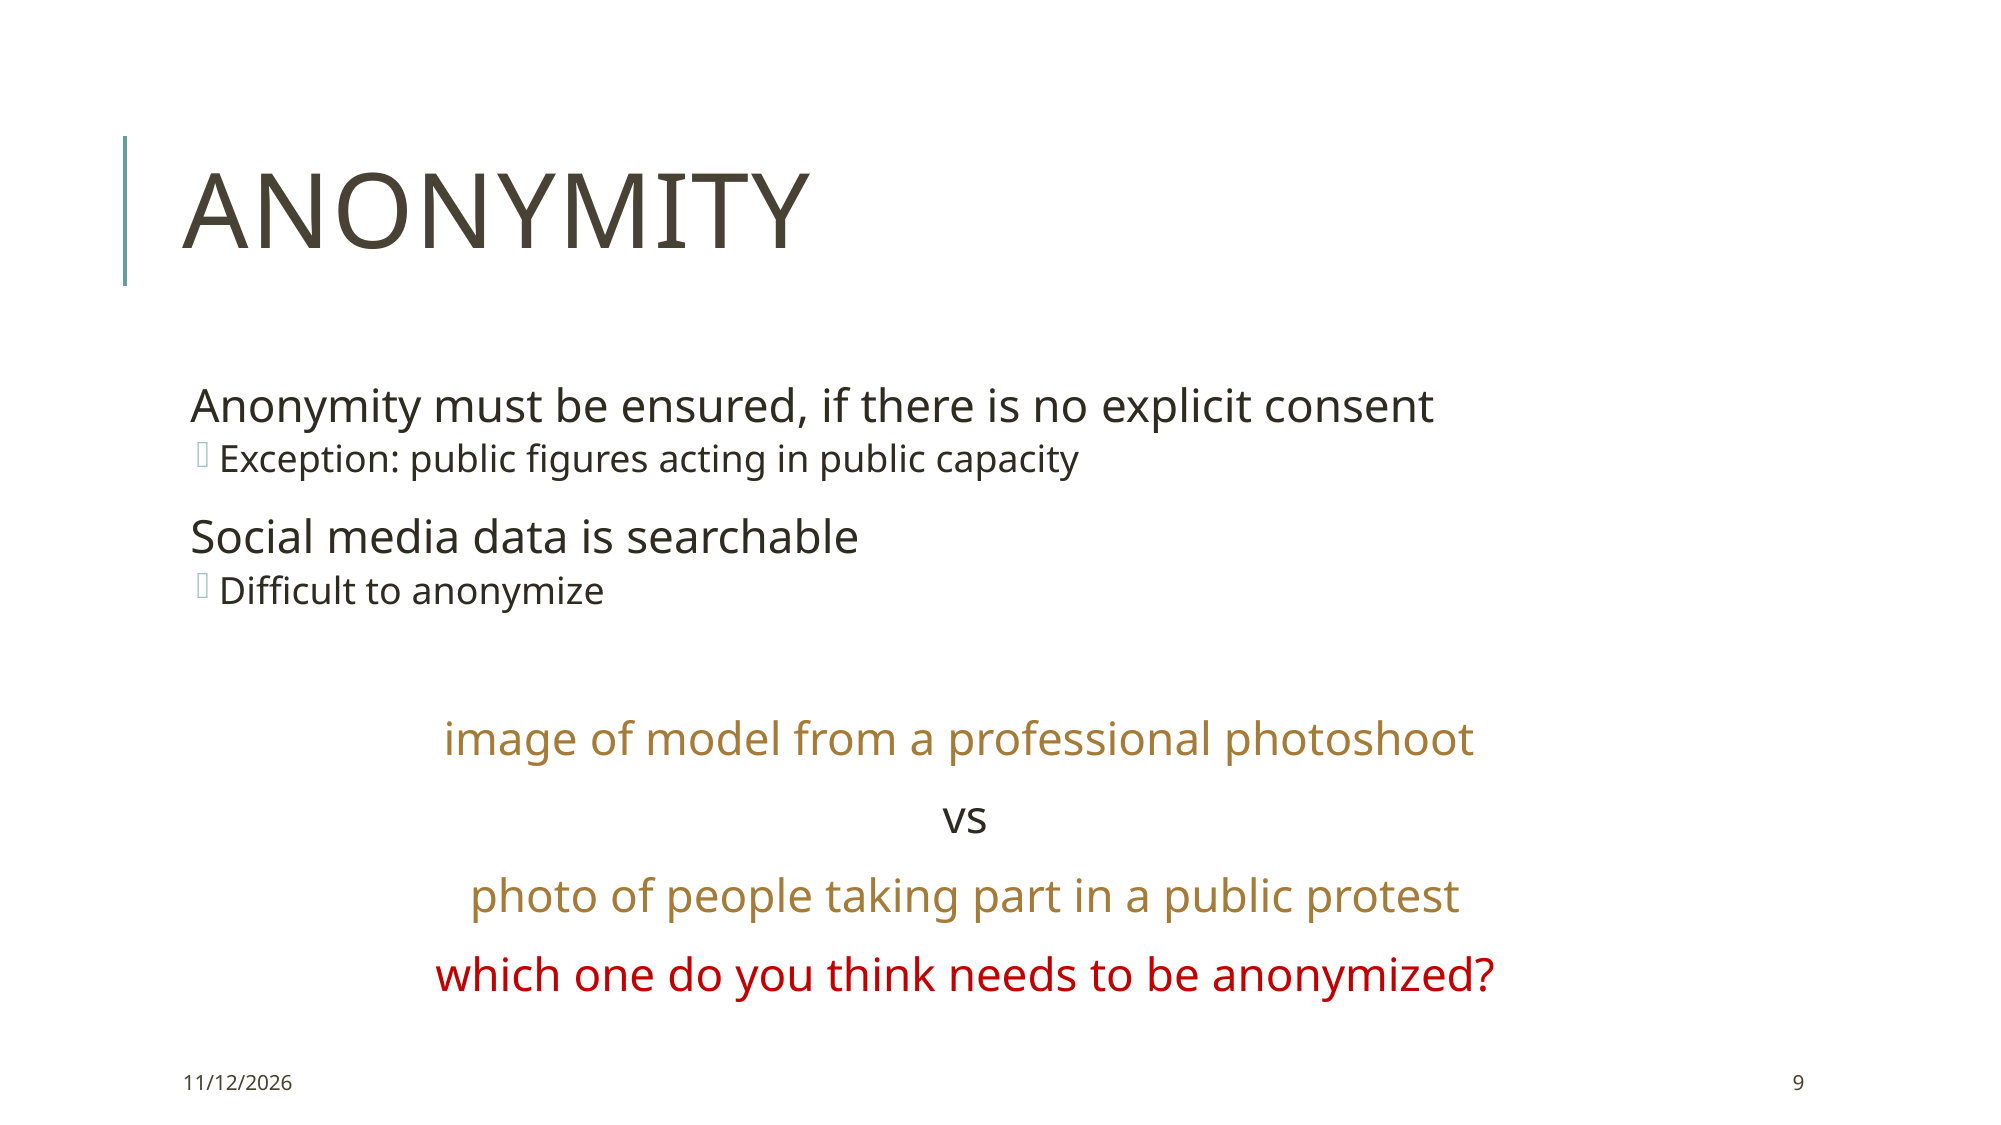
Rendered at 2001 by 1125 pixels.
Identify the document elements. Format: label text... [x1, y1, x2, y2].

list Anonymity must be ensured, if there is no explicit consent Exception: public figures acting in public capacity Social media data is searchable Difficult to anonymize image of model from a professional photoshoot vs photo of people taking part in a public protest which one do you think needs to be anonymized? [168, 375, 1763, 1035]
title Anonymity [168, 96, 1763, 342]
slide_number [168, 1061, 522, 1107]
slide_number 9 [1777, 1061, 1938, 1107]
